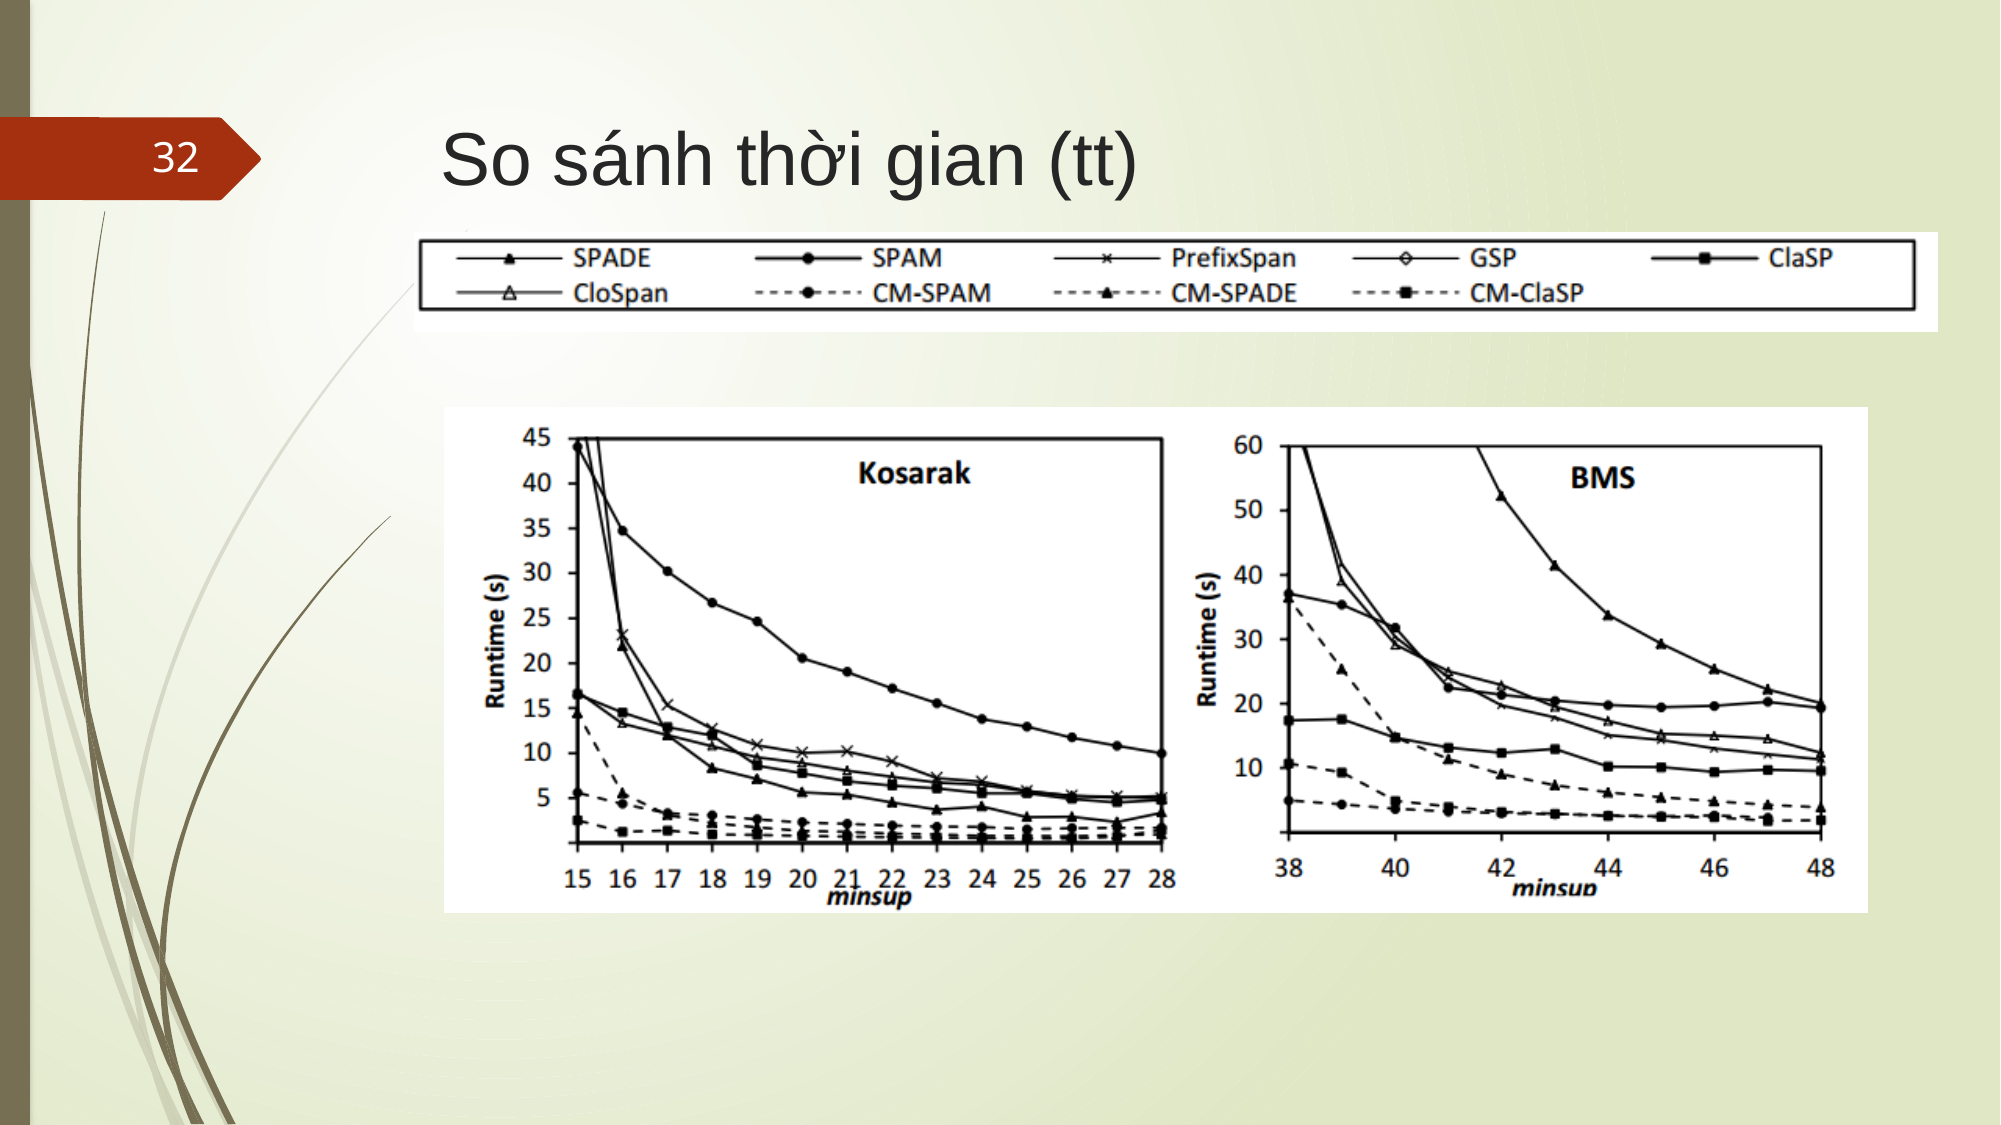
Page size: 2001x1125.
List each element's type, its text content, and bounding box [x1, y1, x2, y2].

title So sánh thời gian (tt) [425, 102, 1888, 231]
picture [414, 232, 1938, 332]
slide_number 32 [87, 129, 216, 190]
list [443, 407, 1869, 913]
